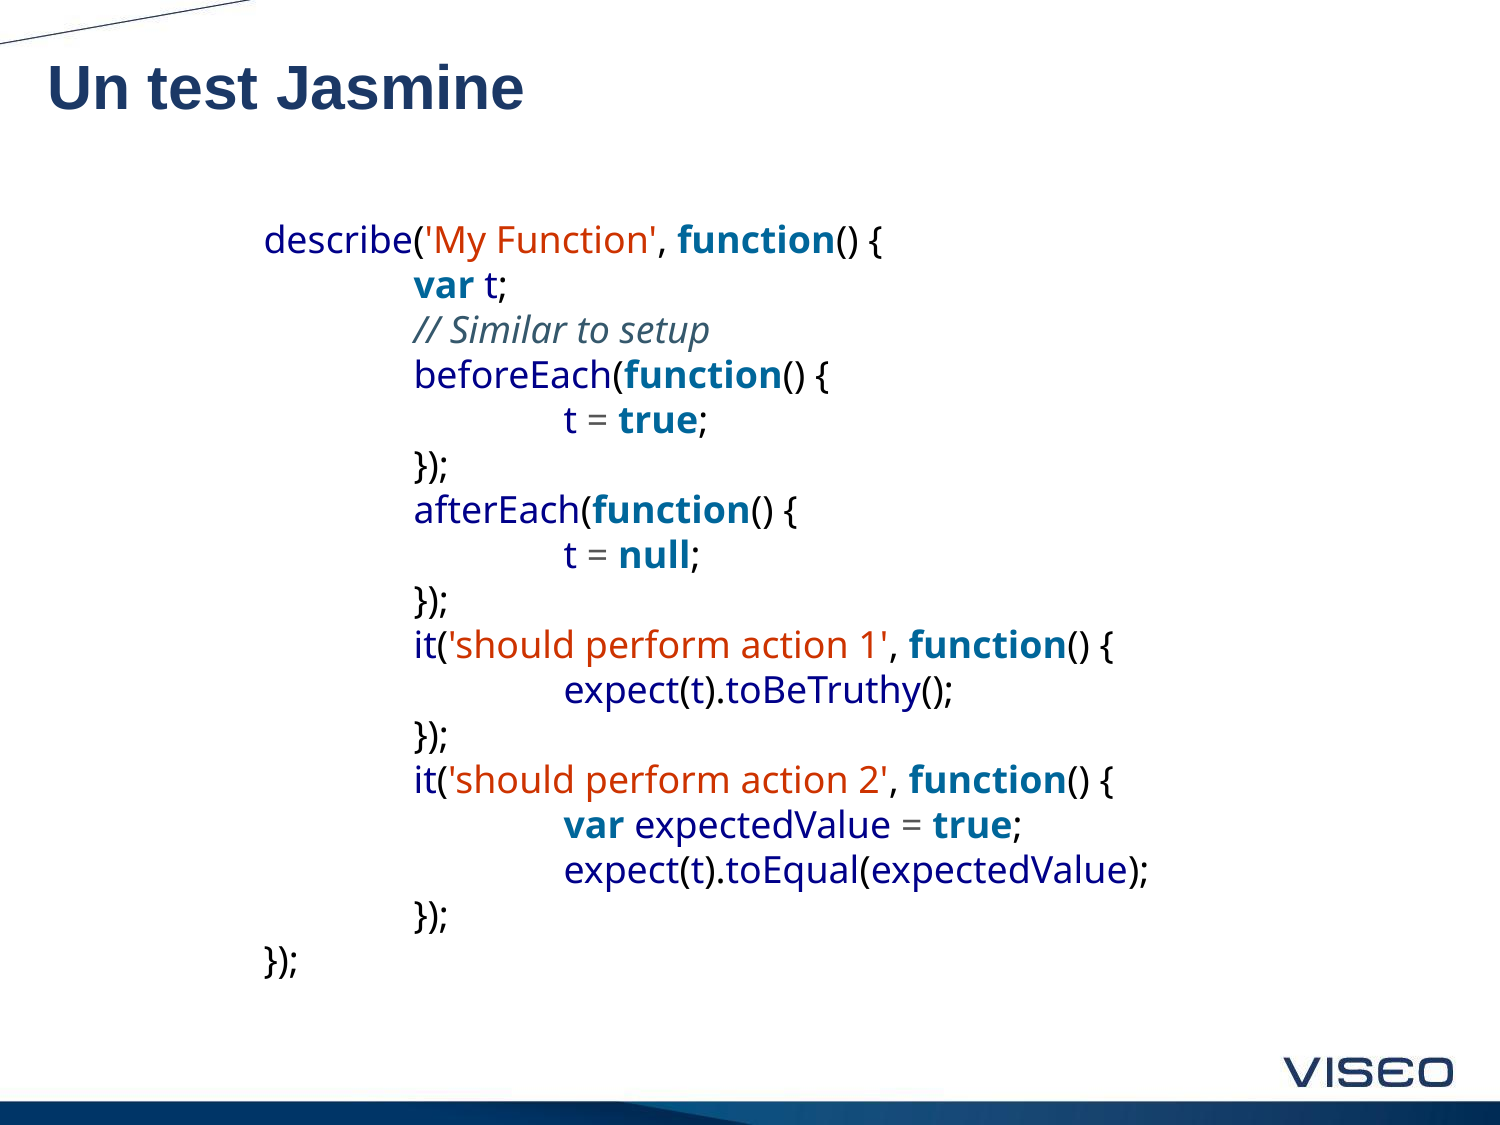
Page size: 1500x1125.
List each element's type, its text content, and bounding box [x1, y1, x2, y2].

picture [0, 0, 1500, 1125]
text_box describe('My Function', function() { var t; // Similar to setup beforeEach(function() { t = true; }); afterEach(function() { t = null; }); it('should perform action 1', function() { expect(t).toBeTruthy(); }); it('should perform action 2', function() { var expectedValue = true; expect(t).toEqual(expectedValue); }); }); [248, 208, 1369, 989]
title Un test Jasmine [47, 47, 1453, 188]
